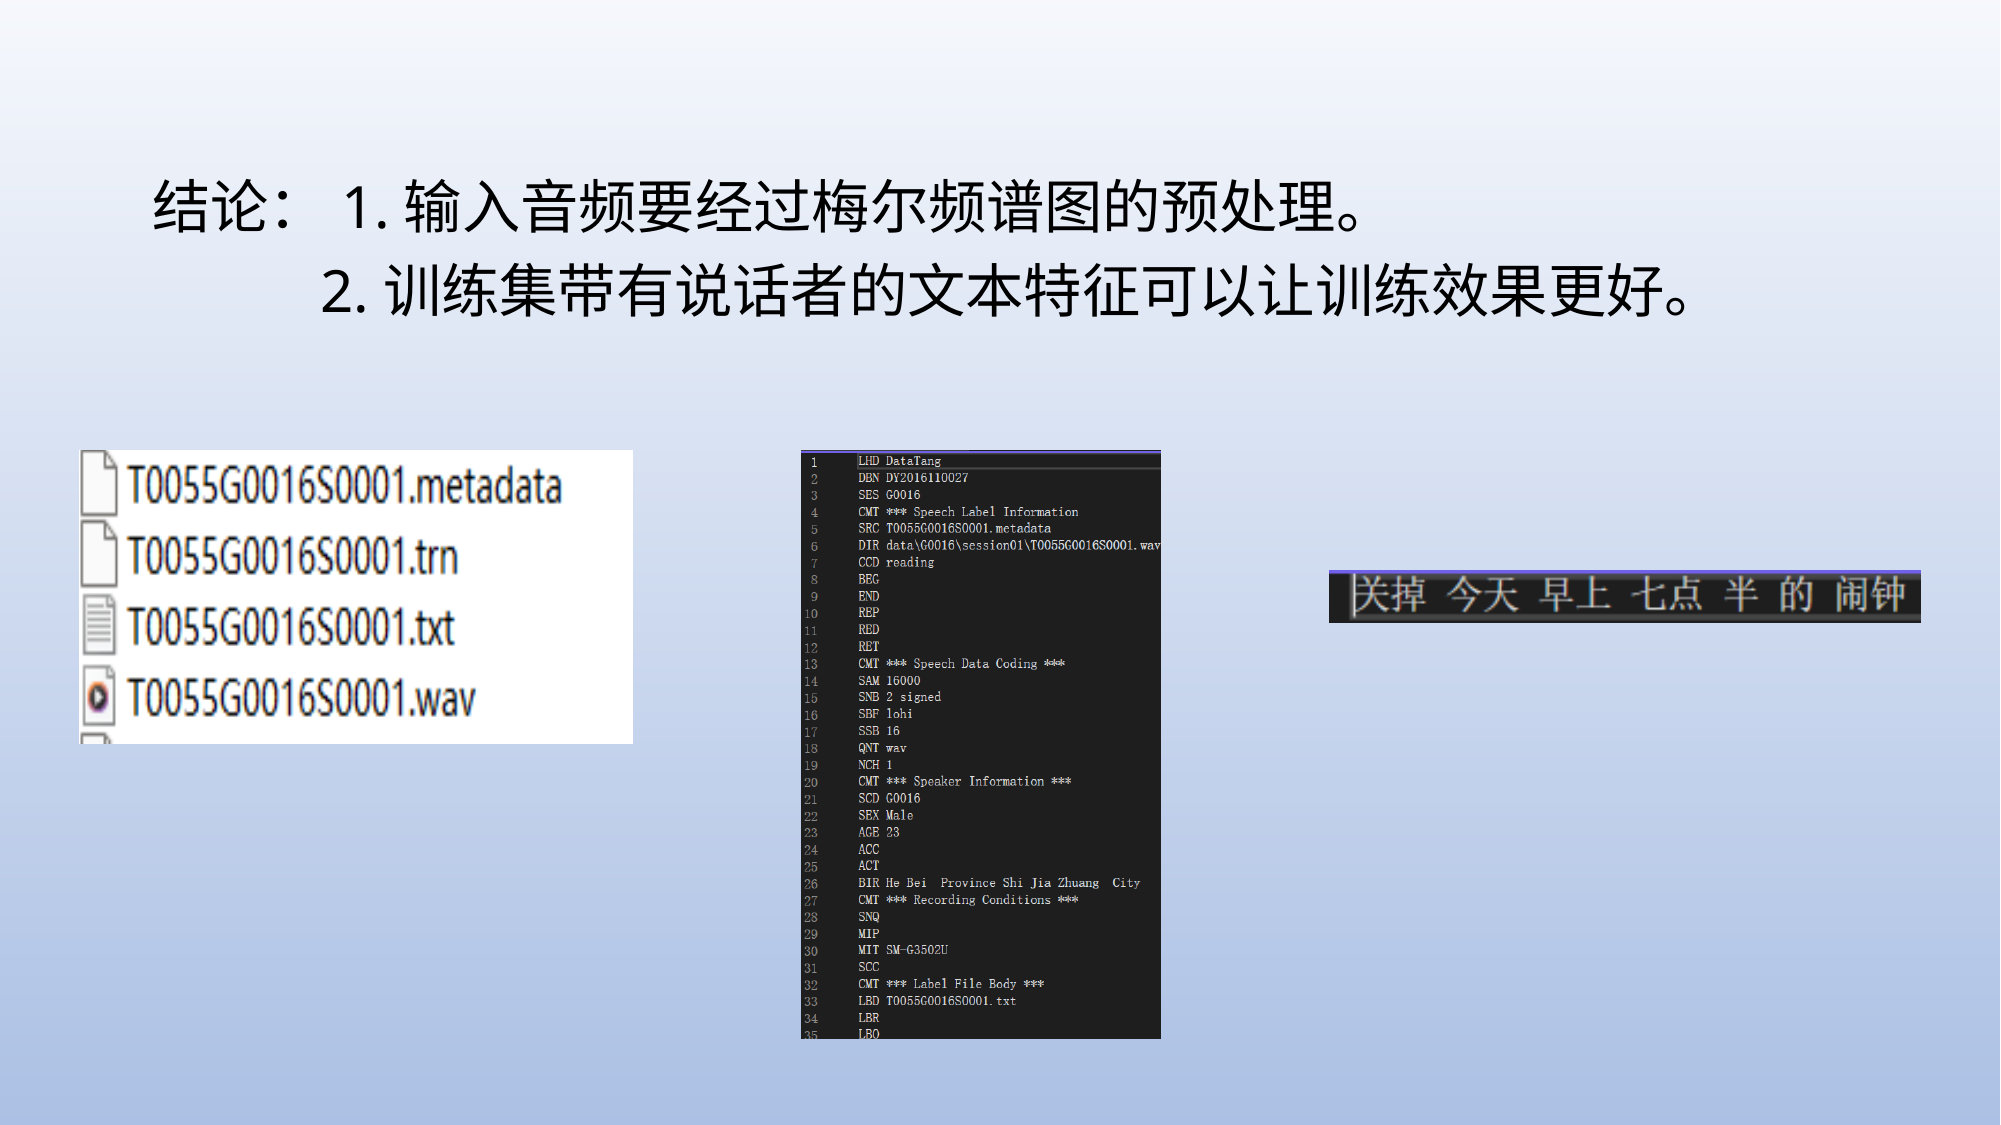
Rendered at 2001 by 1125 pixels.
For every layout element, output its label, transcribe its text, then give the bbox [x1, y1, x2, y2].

picture [78, 450, 633, 744]
picture [1329, 570, 1921, 623]
list 结论：1.输入音频要经过梅尔频谱图的预处理。 2.训练集带有说话者的文本特征可以让训练效果更好。 [137, 170, 1863, 824]
picture [801, 450, 1161, 1039]
